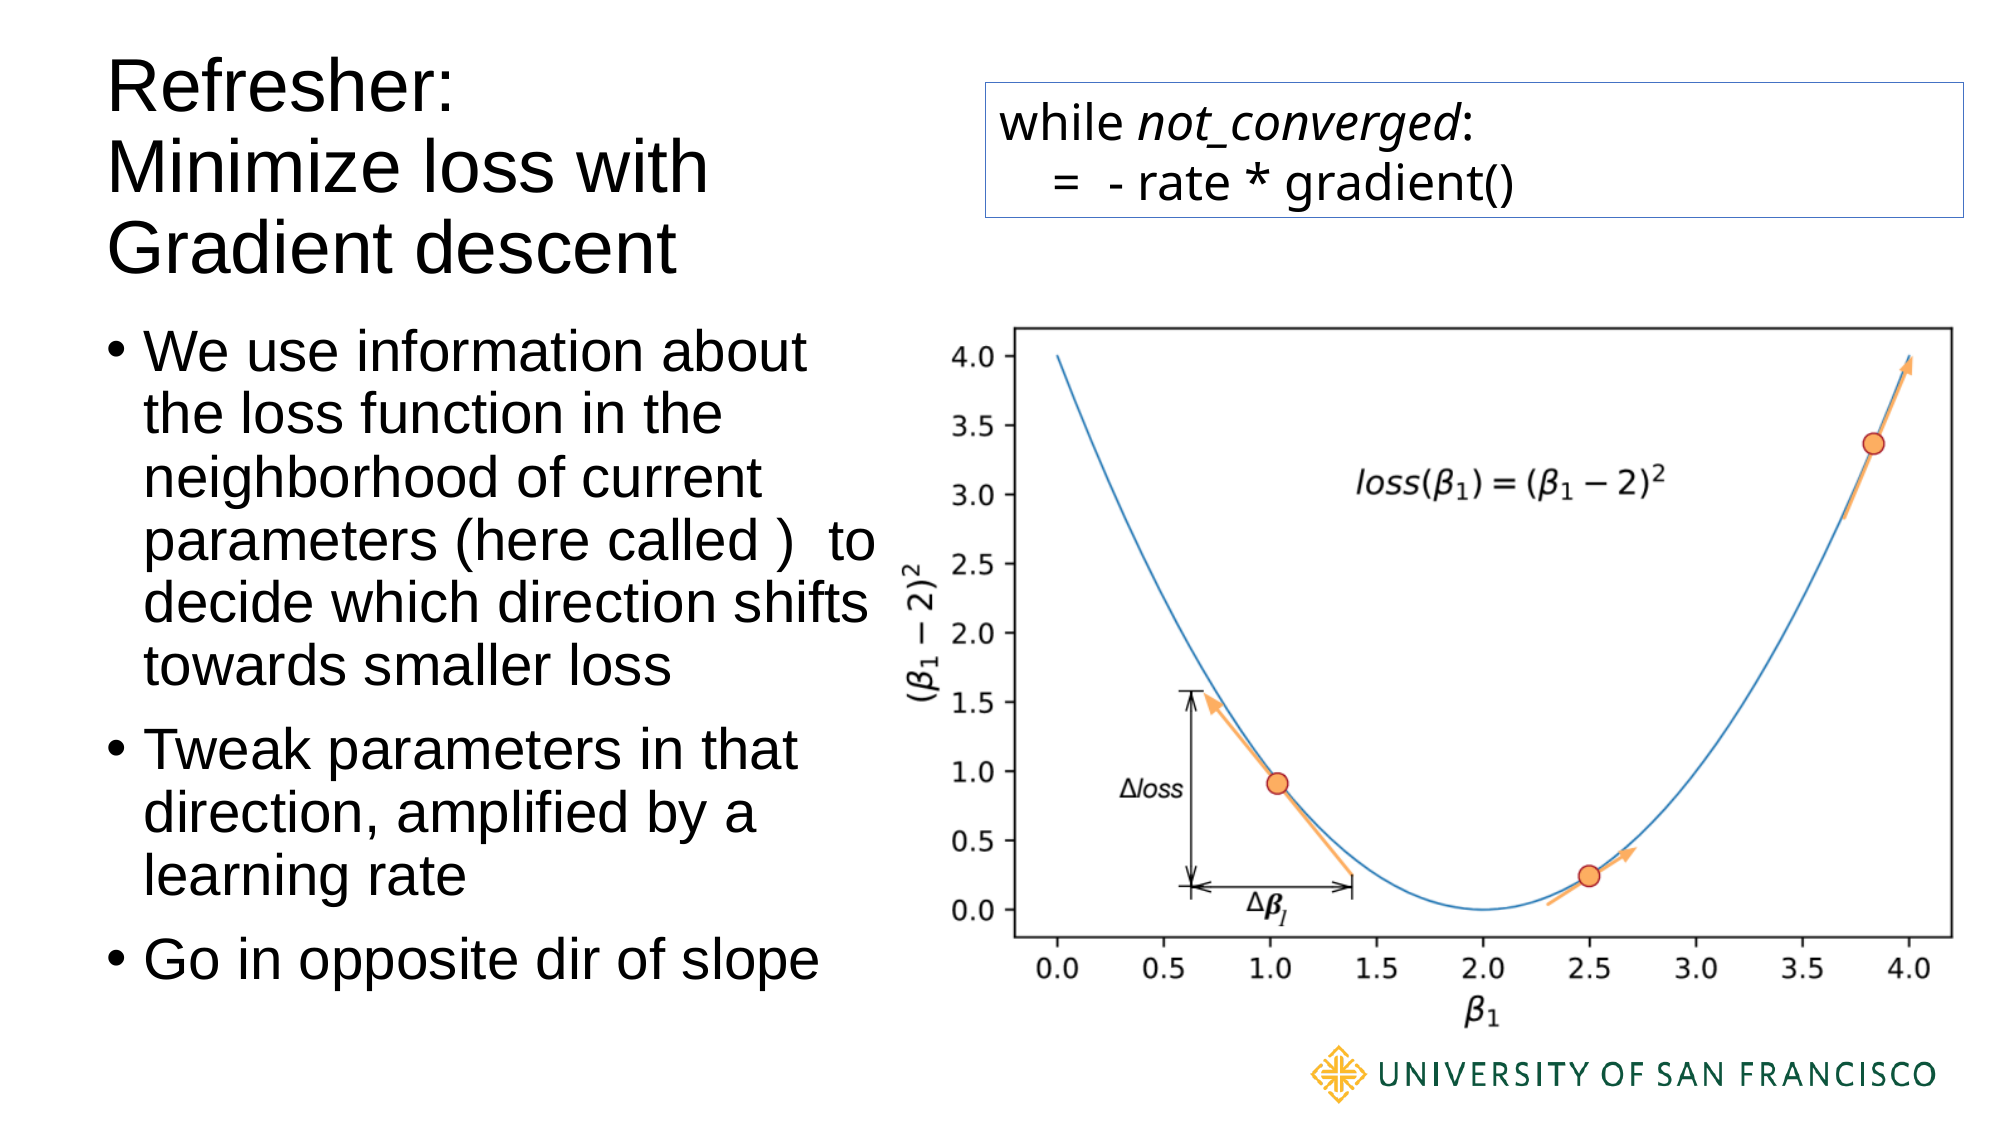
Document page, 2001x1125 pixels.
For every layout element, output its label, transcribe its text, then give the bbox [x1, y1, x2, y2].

picture [897, 316, 1964, 1033]
title Refresher: Minimize loss with Gradient descent [91, 59, 1863, 278]
